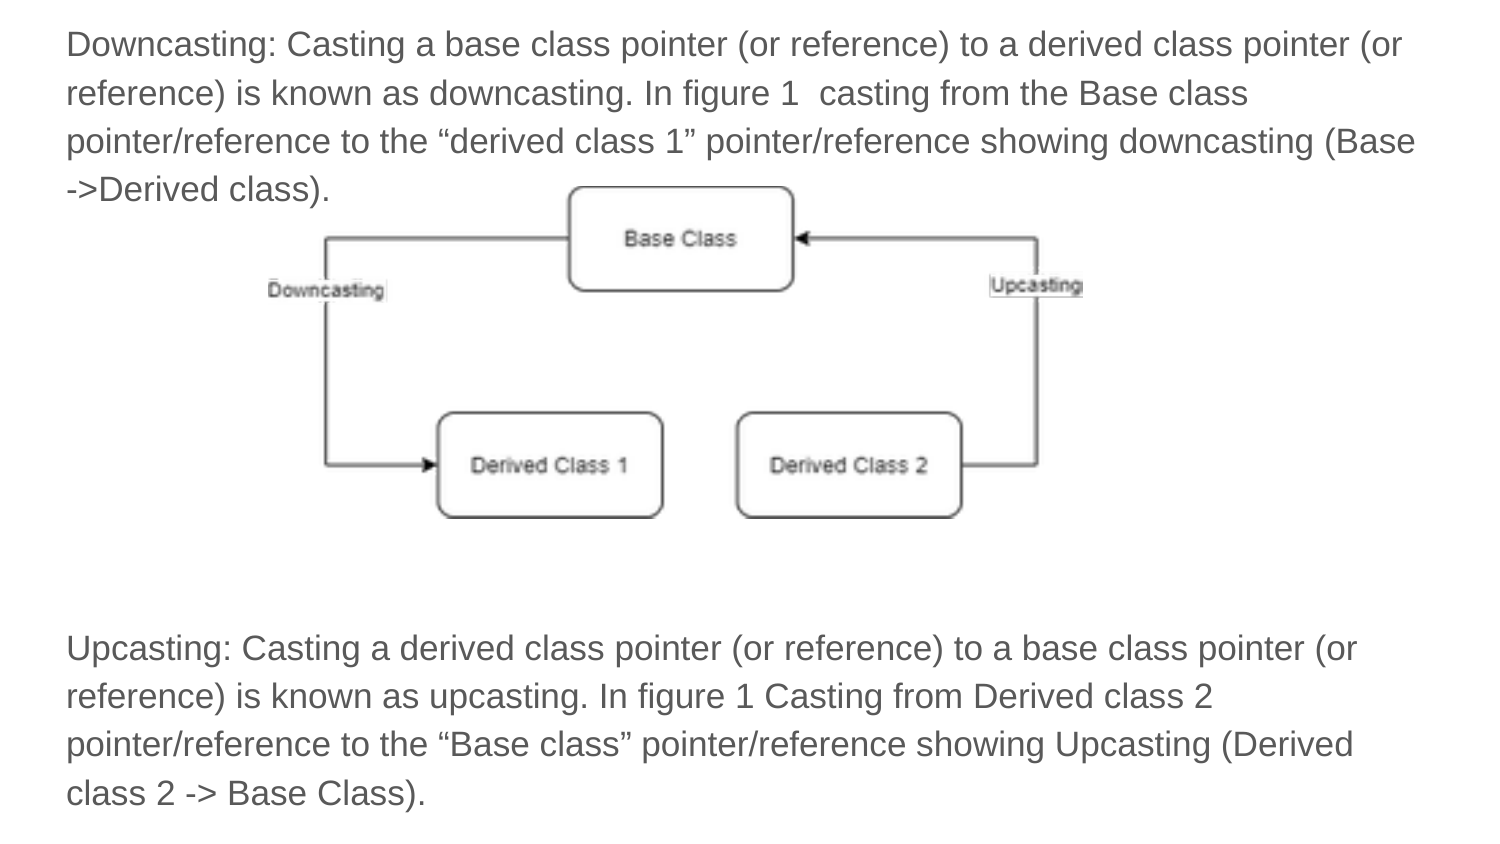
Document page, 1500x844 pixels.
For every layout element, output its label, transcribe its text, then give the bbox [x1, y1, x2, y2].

list Downcasting: Casting a base class pointer (or reference) to a derived class pointer (or reference) is known as downcasting. In figure 1 casting from the Base class pointer/reference to the “derived class 1” pointer/reference showing downcasting (Base ->Derived class). Upcasting: Casting a derived class pointer (or reference) to a base class pointer (or reference) is known as upcasting. In figure 1 Casting from Derived class 2 pointer/reference to the “Base class” pointer/reference showing Upcasting (Derived class 2 -> Base Class). [51, 0, 1449, 828]
picture [268, 186, 1083, 519]
